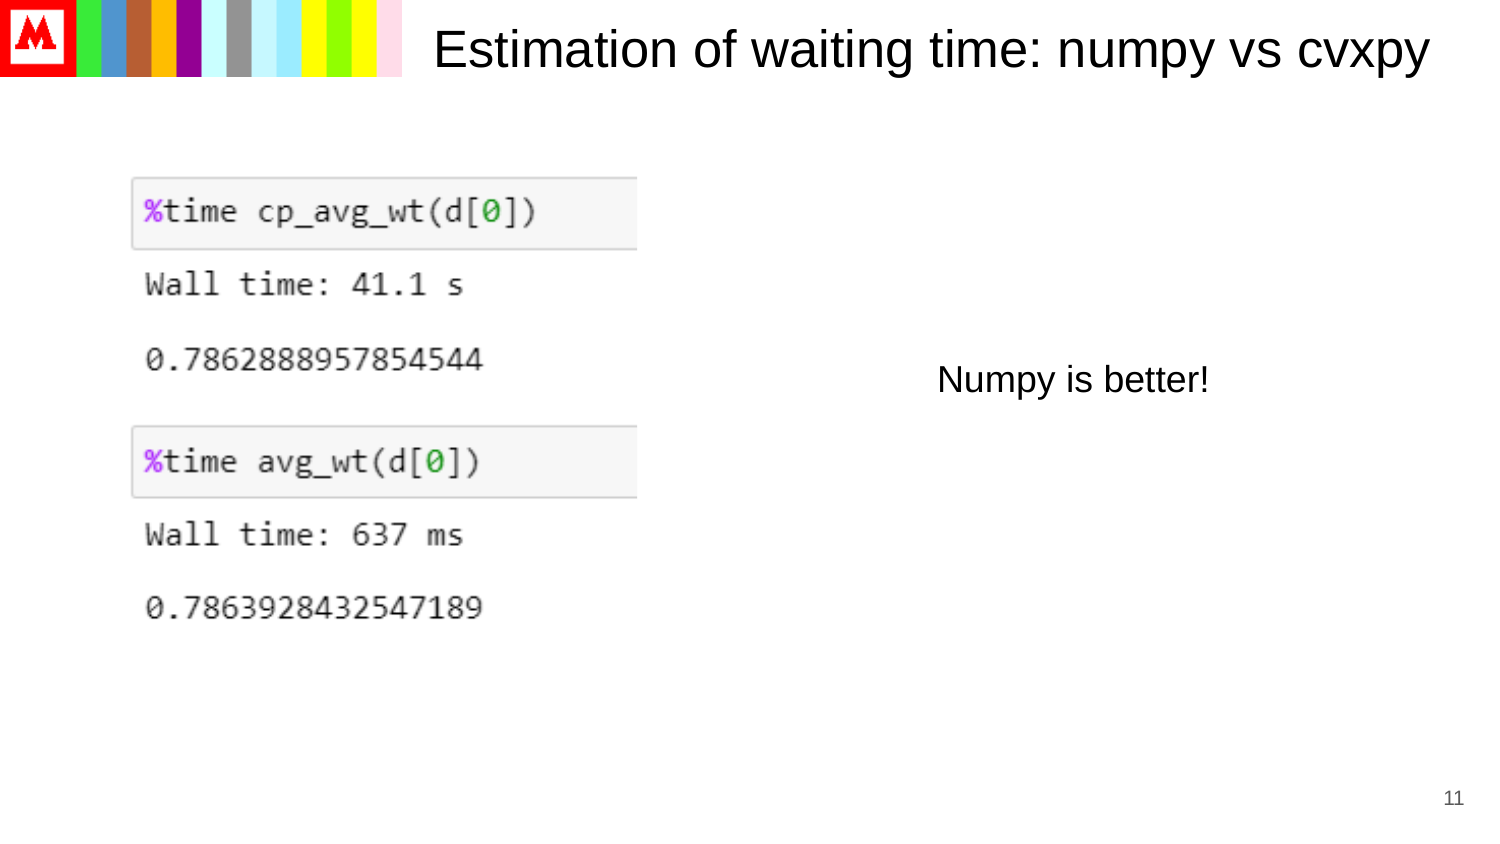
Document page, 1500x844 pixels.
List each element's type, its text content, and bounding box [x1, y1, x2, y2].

picture [0, 0, 402, 77]
list Numpy is better! [781, 332, 1366, 482]
picture [118, 151, 638, 670]
title Estimation of waiting time: numpy vs cvxpy [416, 0, 1449, 94]
slide_number 11 [1389, 764, 1480, 830]
